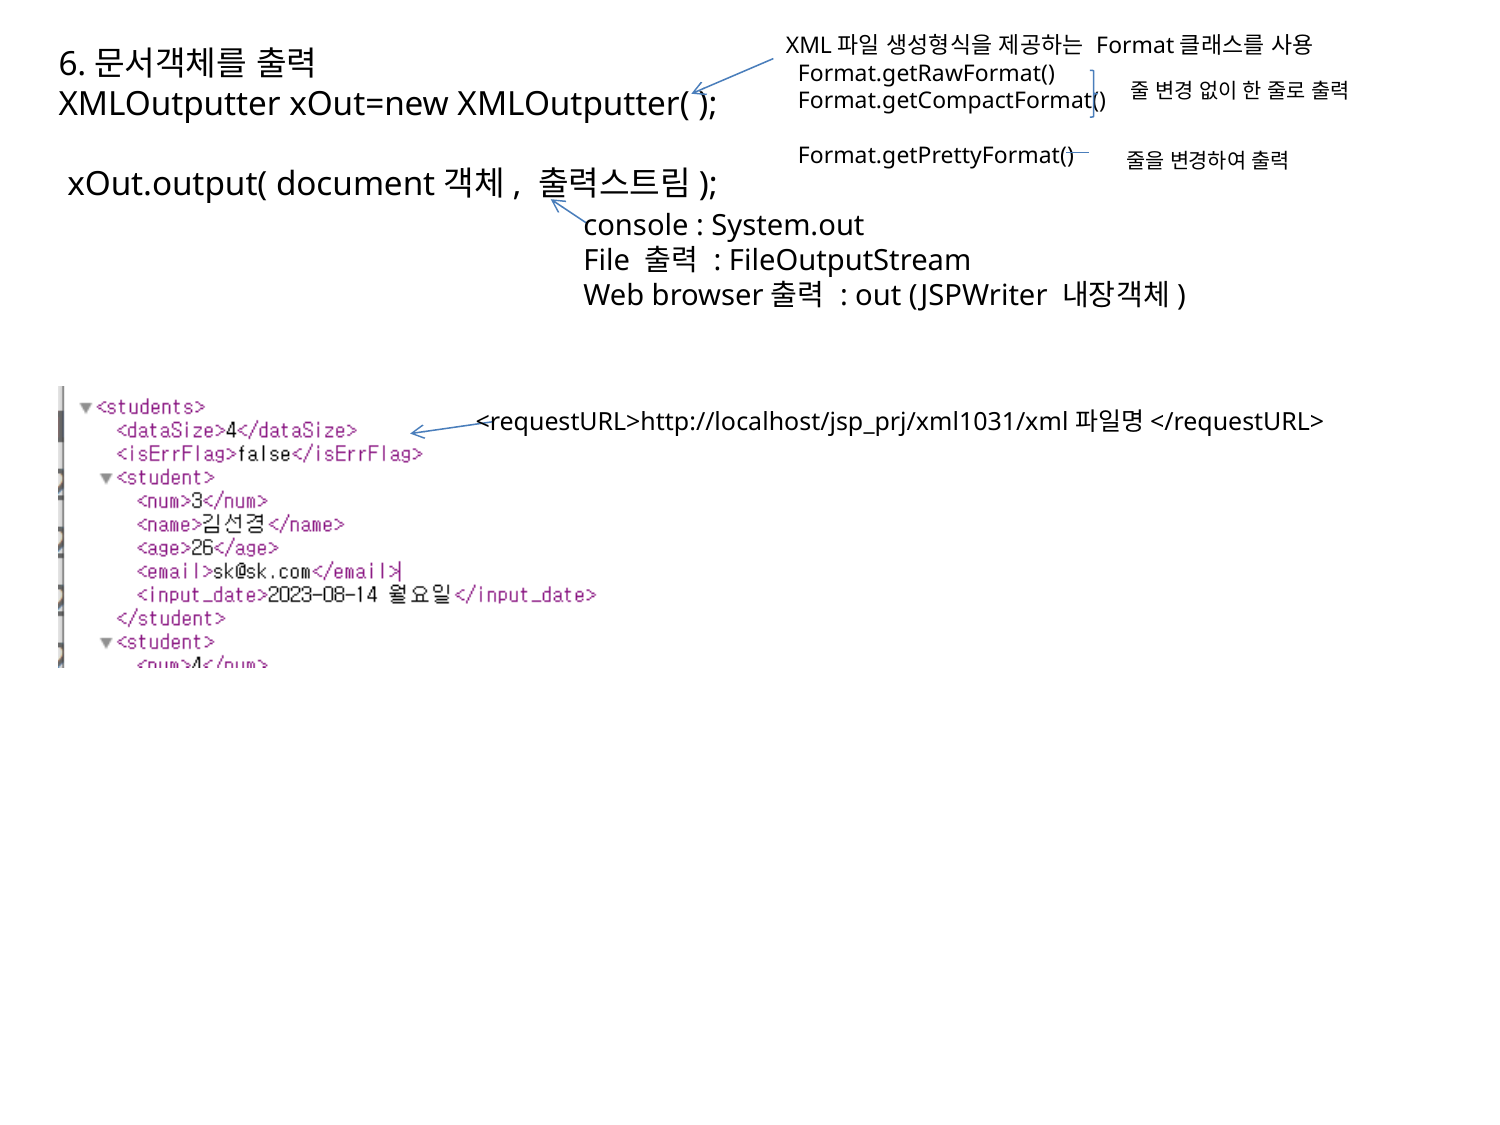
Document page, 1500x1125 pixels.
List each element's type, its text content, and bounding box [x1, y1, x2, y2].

text_box console : System.out File 출력 : FileOutputStream Web browser출력 : out (JSPWriter 내장객체) [568, 199, 1201, 319]
text_box 줄을 변경하여 출력 [1111, 140, 1305, 181]
text_box 6.문서객체를 출력 XMLOutputter xOut=new XMLOutputter( ); xOut.output( document객체, 출력스트림); [43, 35, 734, 250]
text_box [691, 58, 774, 94]
text_box XML파일 생성형식을 제공하는 Format클래스를 사용 Format.getRawFormat() Format.getCompactFormat() Format.getPrettyFormat() [771, 23, 1329, 176]
picture [58, 386, 687, 669]
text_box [550, 198, 587, 223]
text_box <requestURL>http://localhost/jsp_prj/xml1031/xml파일명</requestURL> [692, 398, 1340, 444]
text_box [409, 421, 493, 434]
text_box [1089, 69, 1099, 118]
text_box 줄 변경 없이 한 줄로 출력 [1115, 70, 1365, 111]
